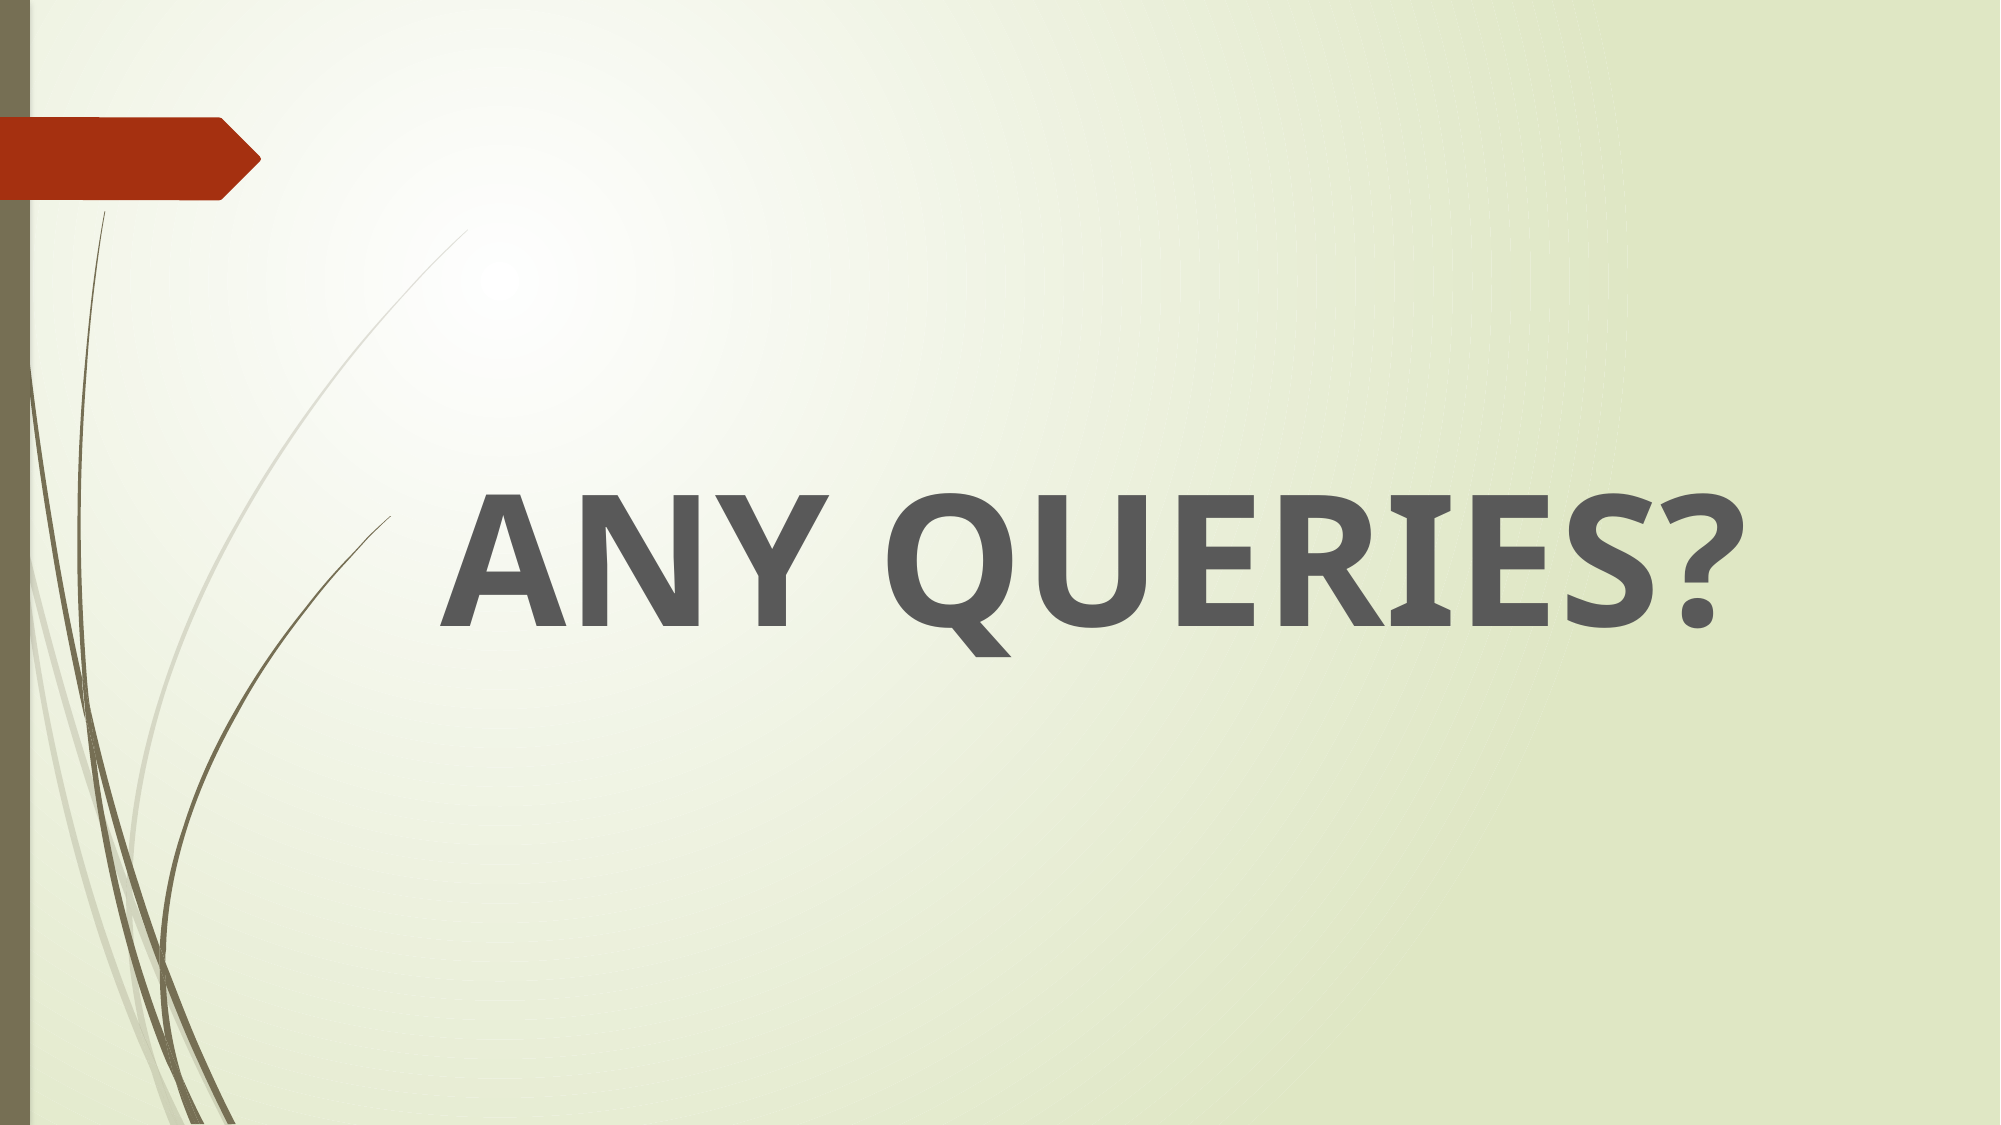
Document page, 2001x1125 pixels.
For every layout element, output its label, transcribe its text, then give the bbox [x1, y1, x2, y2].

title ANY QUERIES? [425, 436, 1888, 695]
